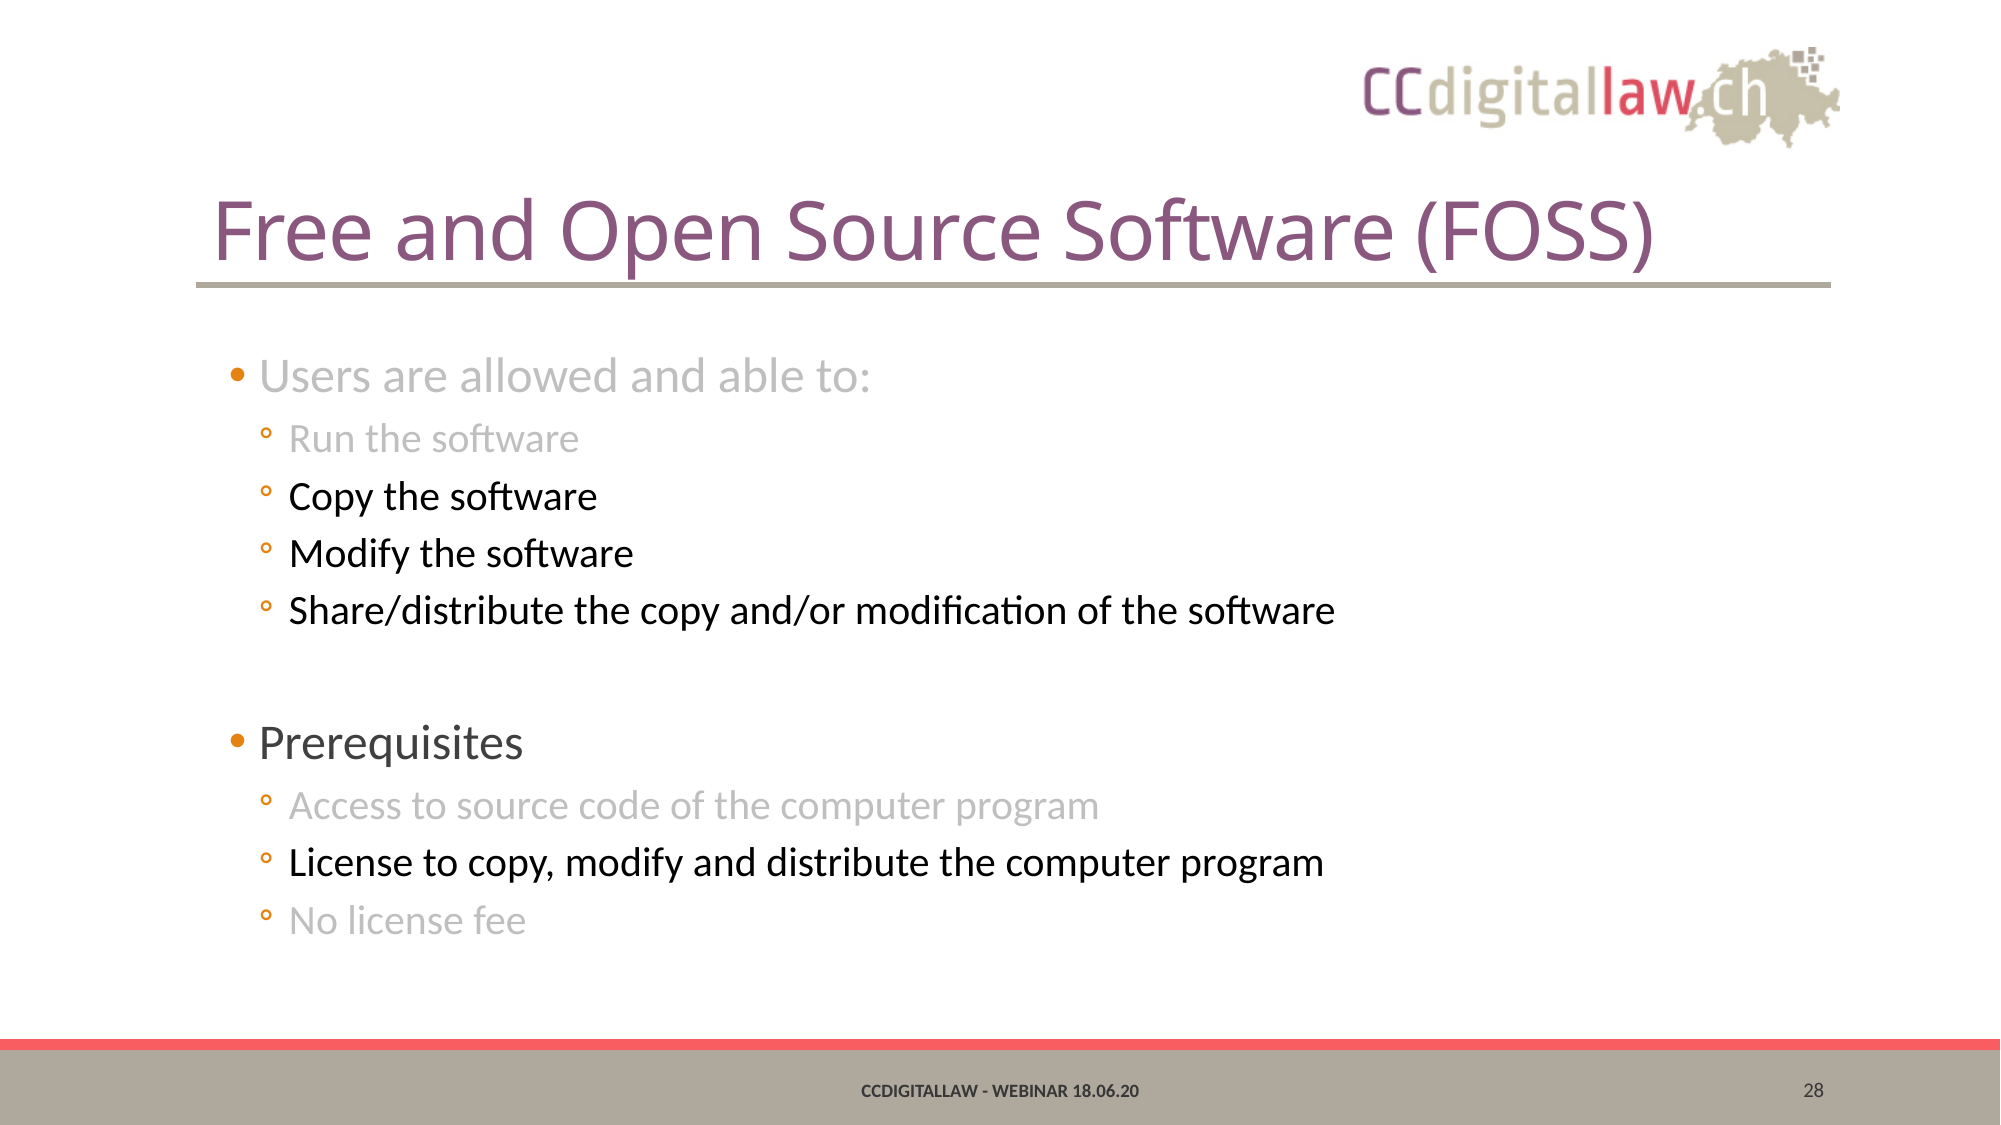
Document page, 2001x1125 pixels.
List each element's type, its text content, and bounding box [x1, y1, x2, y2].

title Free and Open Source Software (FOSS) [195, 47, 1713, 285]
footer CCdigitallaw - Webinar 18.06.20 [604, 1059, 1396, 1120]
slide_number 28 [1624, 1059, 1840, 1120]
picture [1713, 47, 1840, 150]
list Users are allowed and able to: Run the software Copy the software Modify the software Share/distribute the copy and/or modification of the software Prerequisites Access to source code of the computer program License to copy, modify and distribute the computer program No license fee [195, 342, 1619, 1003]
